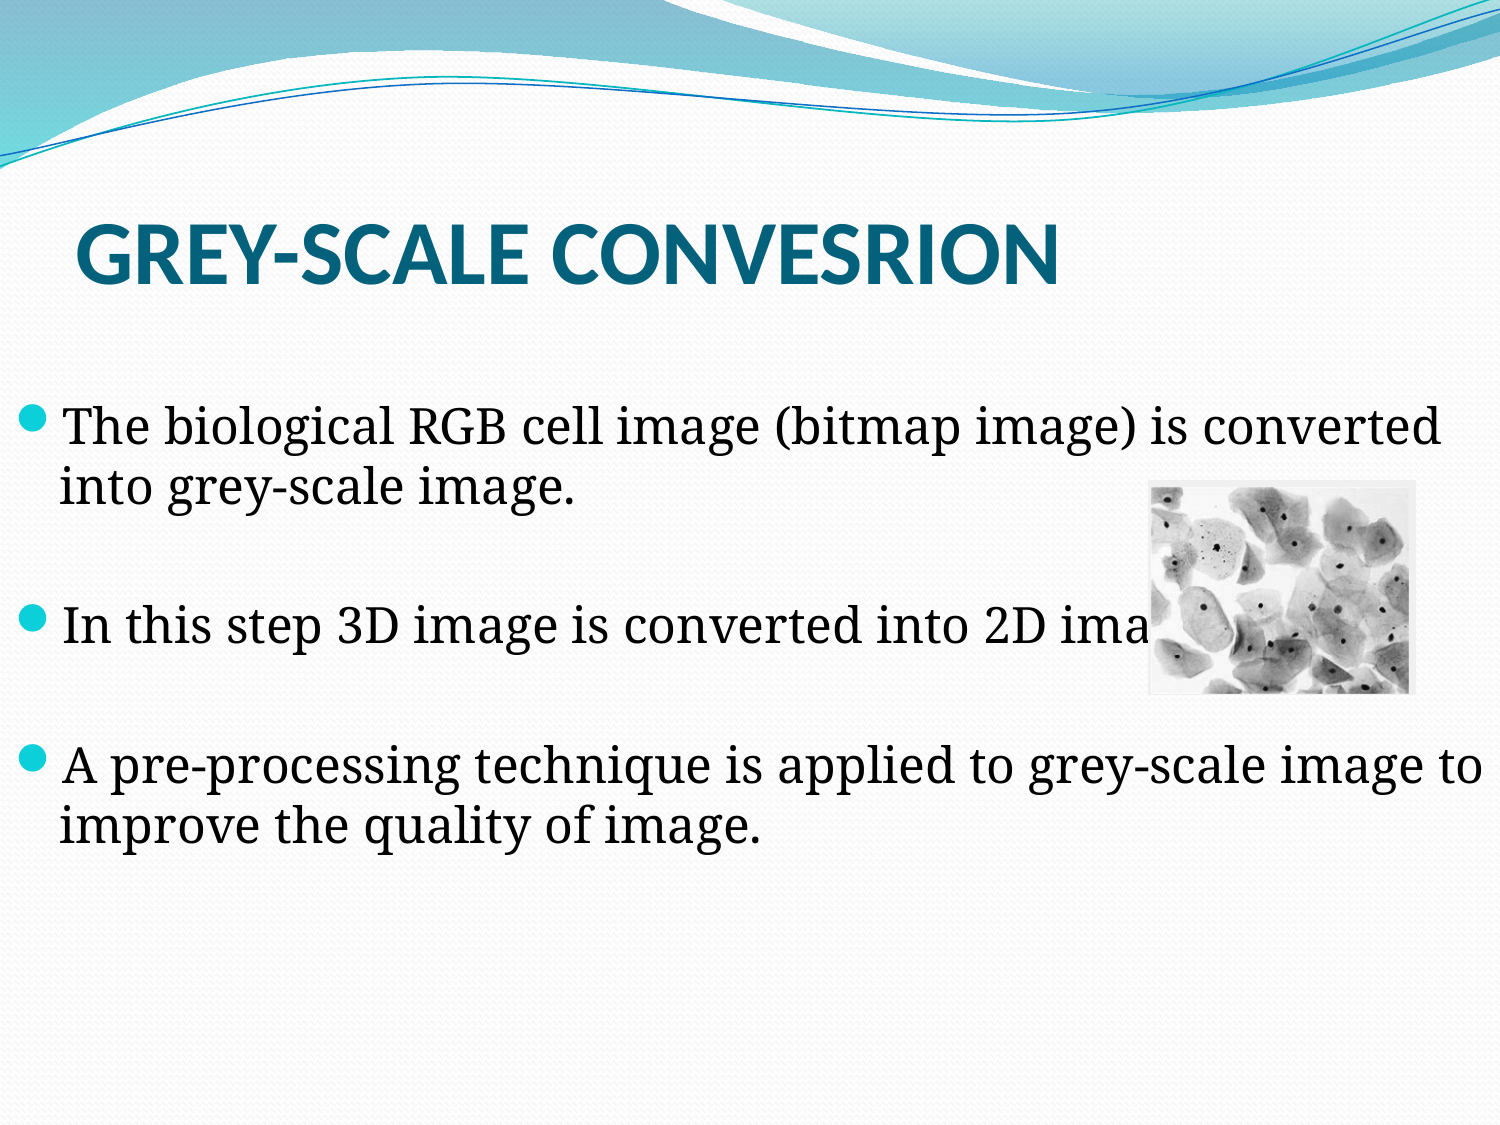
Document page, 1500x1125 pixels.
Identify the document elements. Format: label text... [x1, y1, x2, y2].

list The biological RGB cell image (bitmap image) is converted into grey-scale image. In this step 3D image is converted into 2D image. A pre-processing technique is applied to grey-scale image to improve the quality of image. [0, 386, 1500, 1125]
picture [1148, 480, 1416, 695]
title GREY-SCALE CONVESRION [75, 115, 1425, 303]
